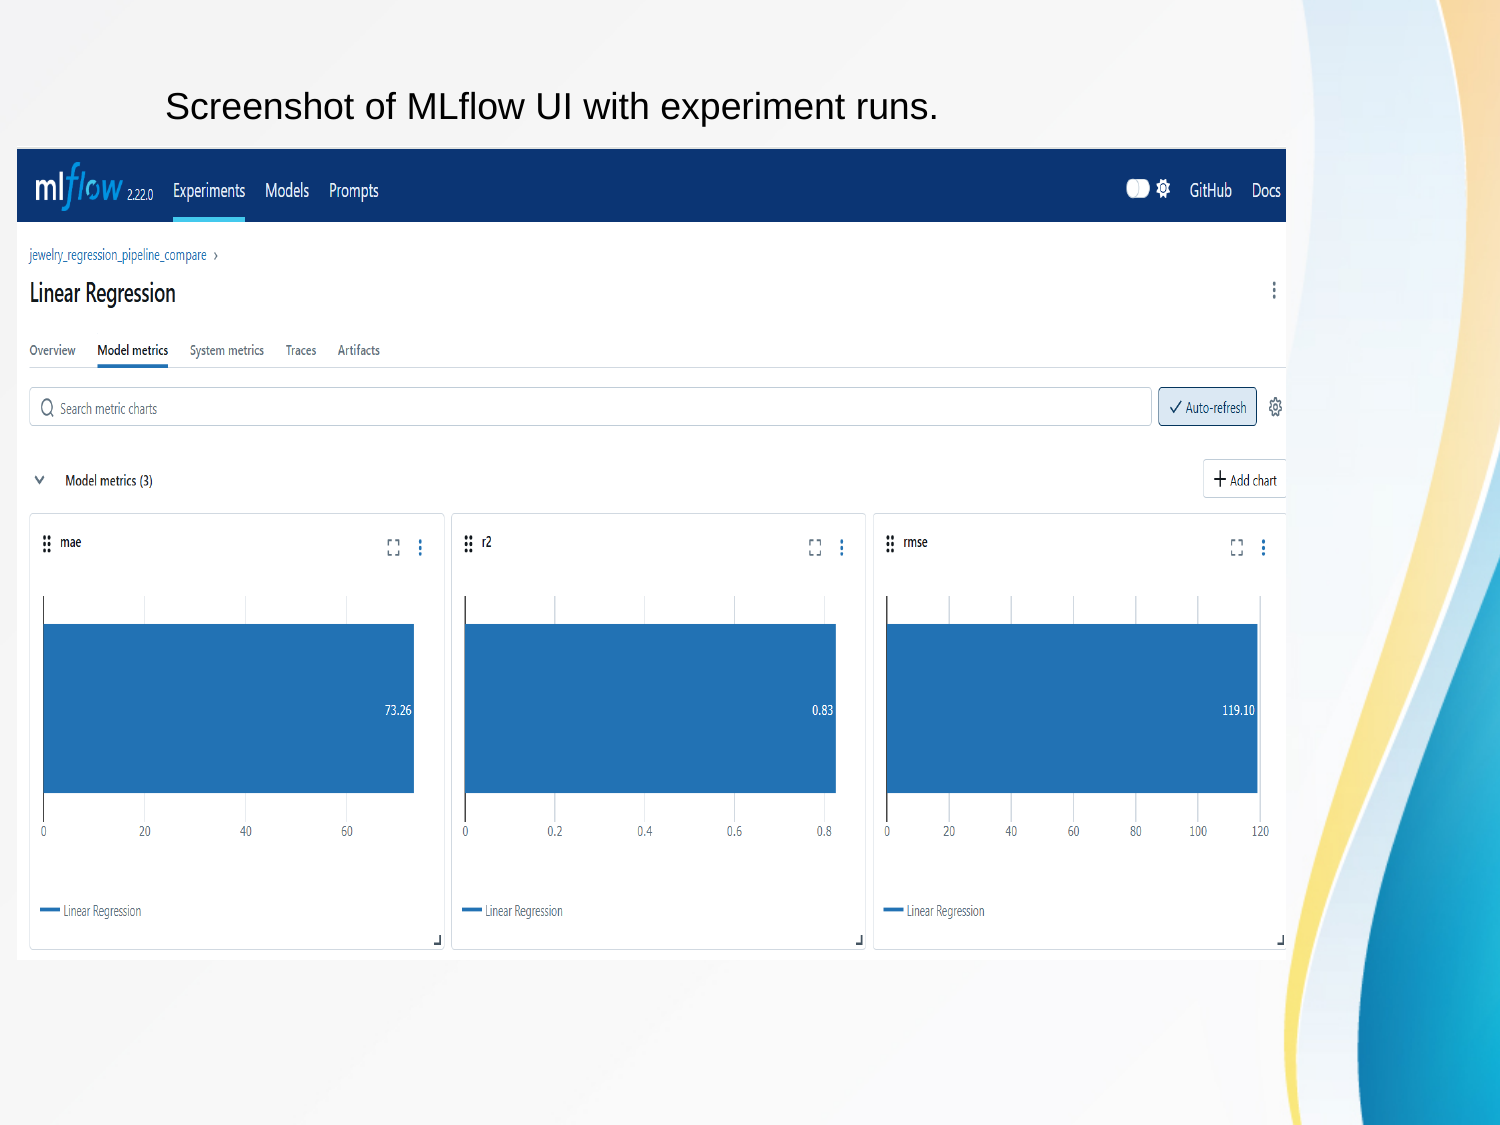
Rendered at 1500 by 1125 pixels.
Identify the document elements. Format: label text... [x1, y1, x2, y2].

picture [0, 0, 1500, 1125]
text_box Screenshot of MLflow UI with experiment runs. [150, 74, 955, 135]
